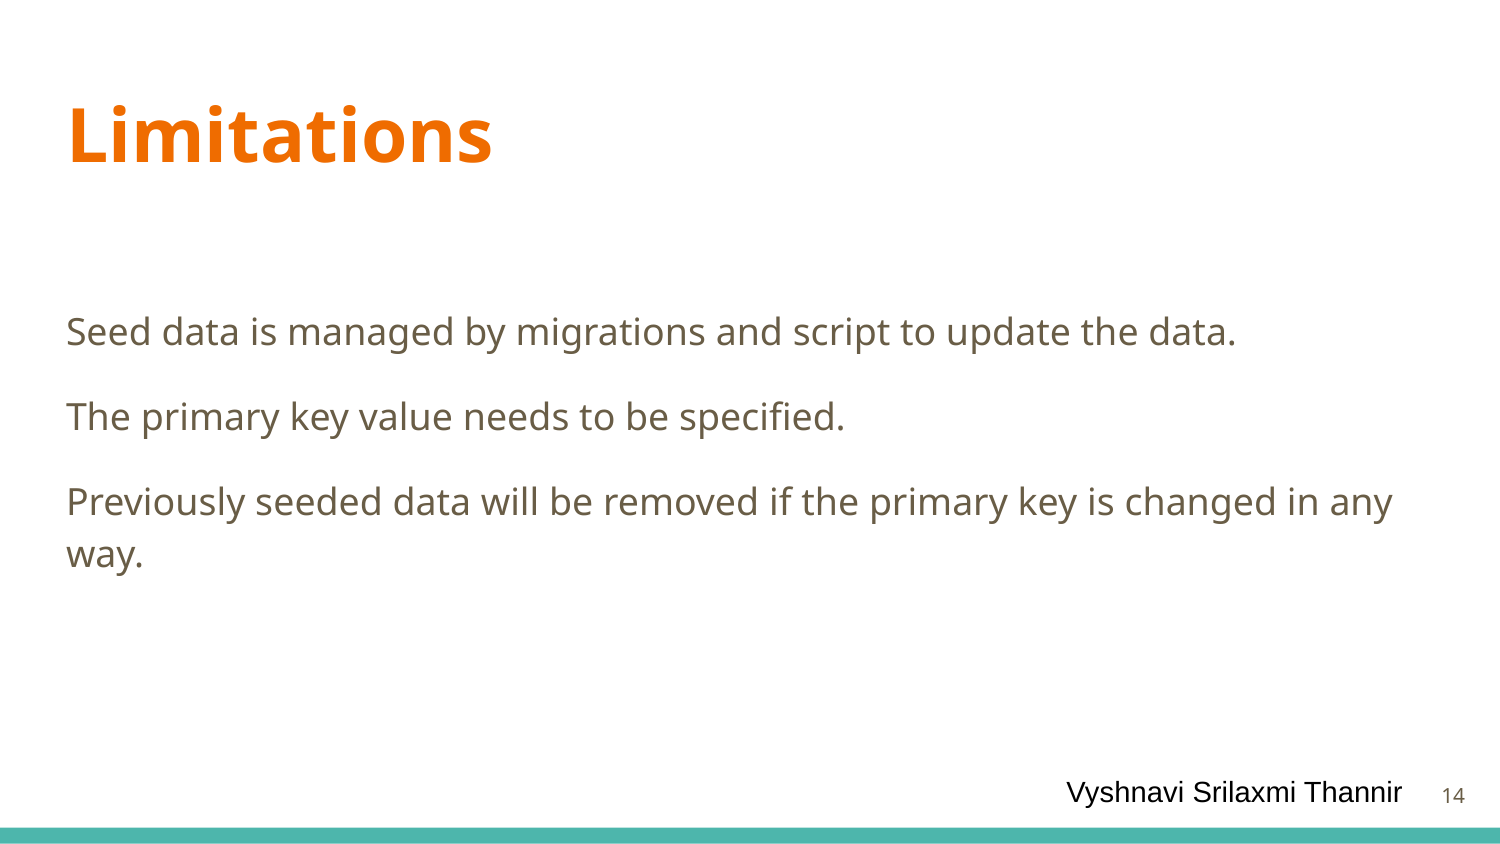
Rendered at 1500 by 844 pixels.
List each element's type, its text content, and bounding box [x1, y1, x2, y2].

title Limitations [51, 72, 1449, 189]
list Seed data is managed by migrations and script to update the data. The primary key value needs to be specified. Previously seeded data will be removed if the primary key is changed in any way. [51, 207, 1449, 750]
slide_number ‹#› [1436, 764, 1480, 830]
text_box Vyshnavi Srilaxmi Thannir [1051, 758, 1436, 838]
